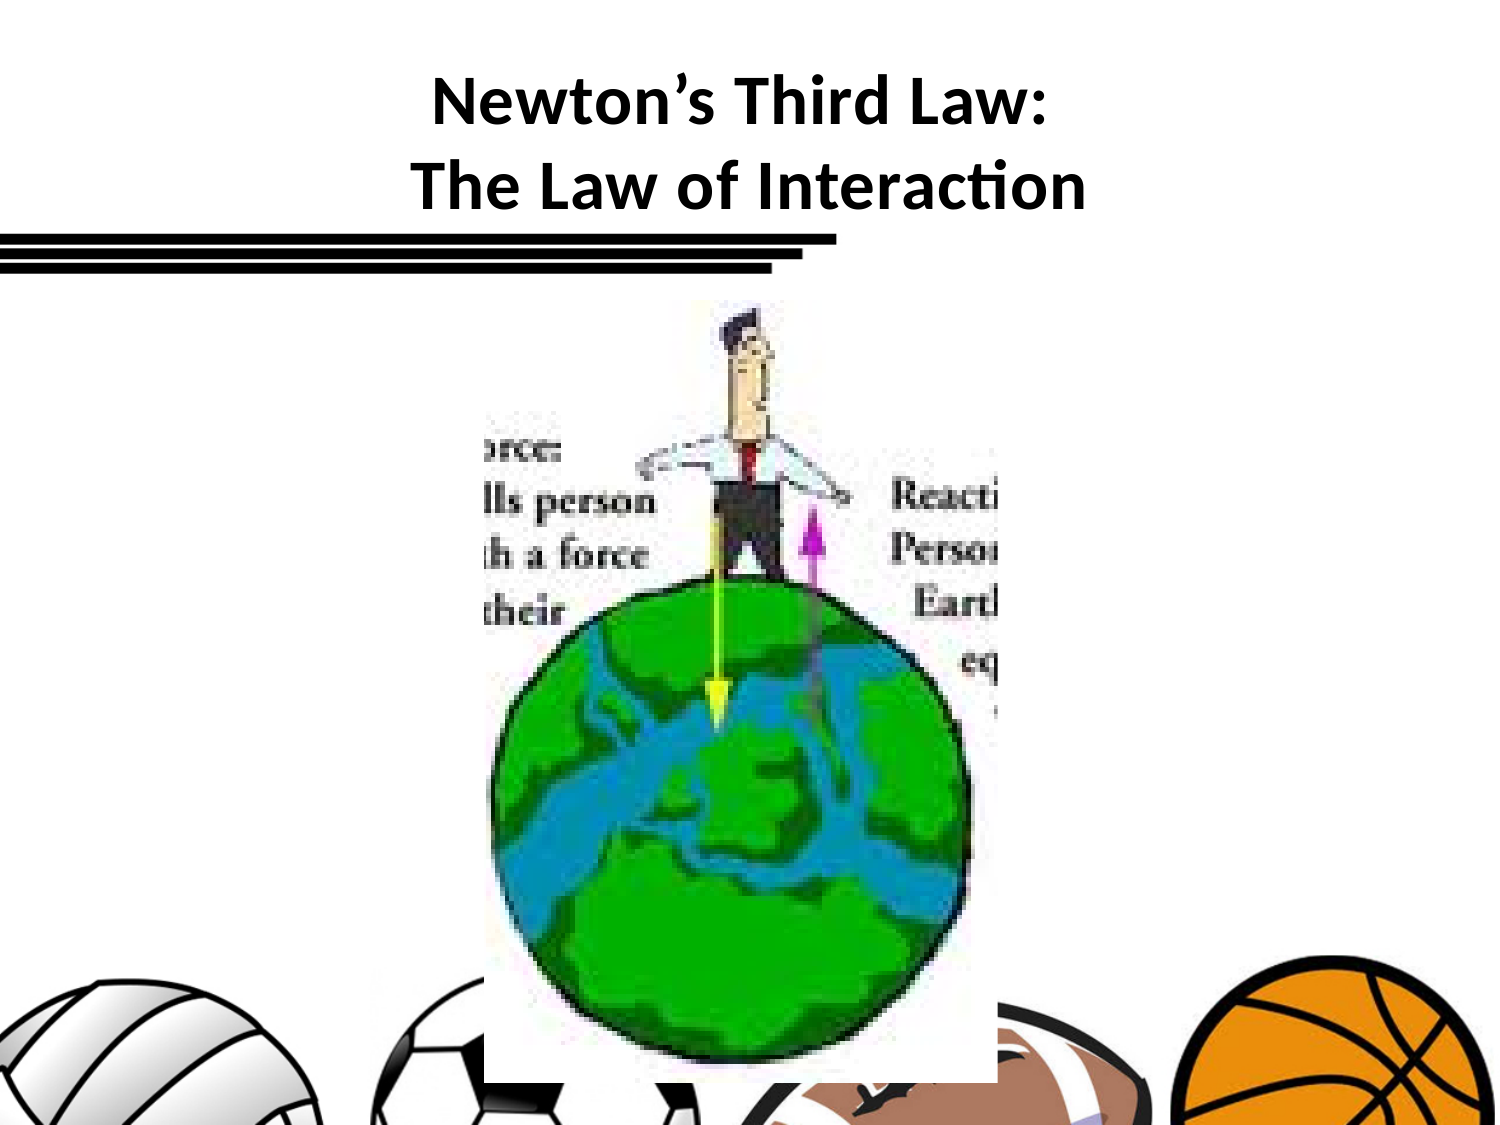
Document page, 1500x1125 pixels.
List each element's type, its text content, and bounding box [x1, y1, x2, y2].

title Newton’s Third Law: The Law of Interaction [75, 45, 1425, 233]
picture [0, 0, 1500, 1125]
